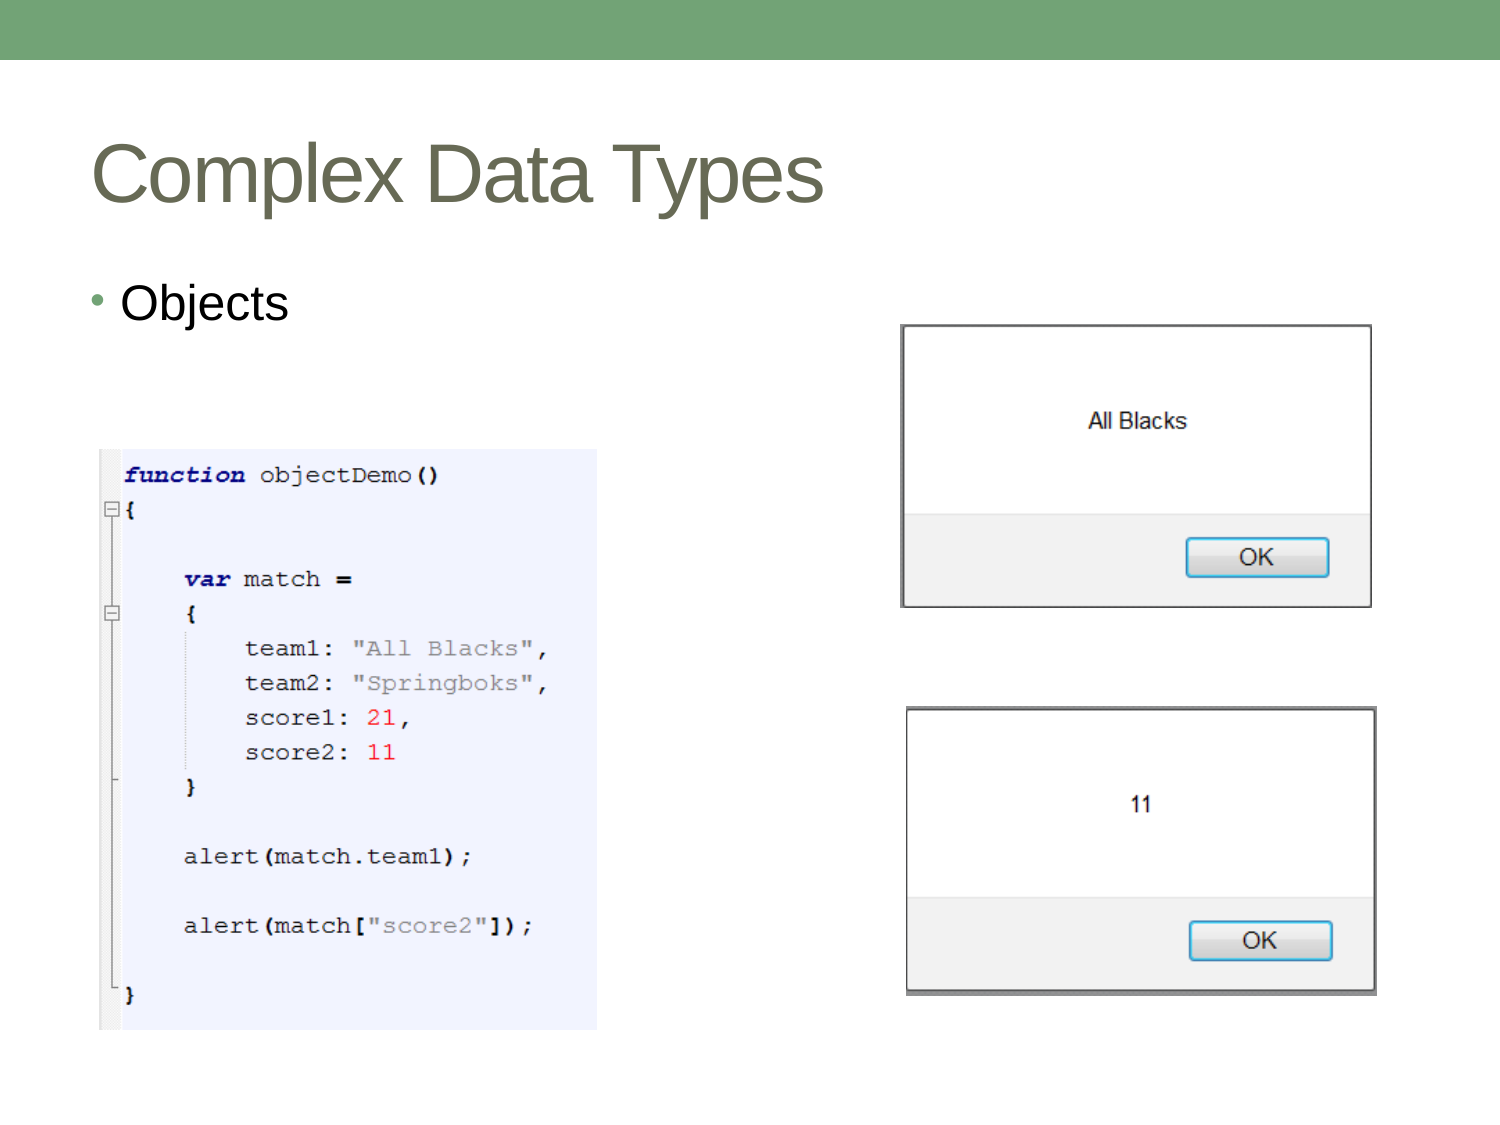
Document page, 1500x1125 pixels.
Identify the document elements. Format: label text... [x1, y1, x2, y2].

picture [906, 706, 1378, 997]
picture [99, 449, 597, 1030]
title Complex Data Types [75, 87, 1425, 250]
picture [899, 324, 1372, 609]
list Objects [75, 262, 1425, 1063]
